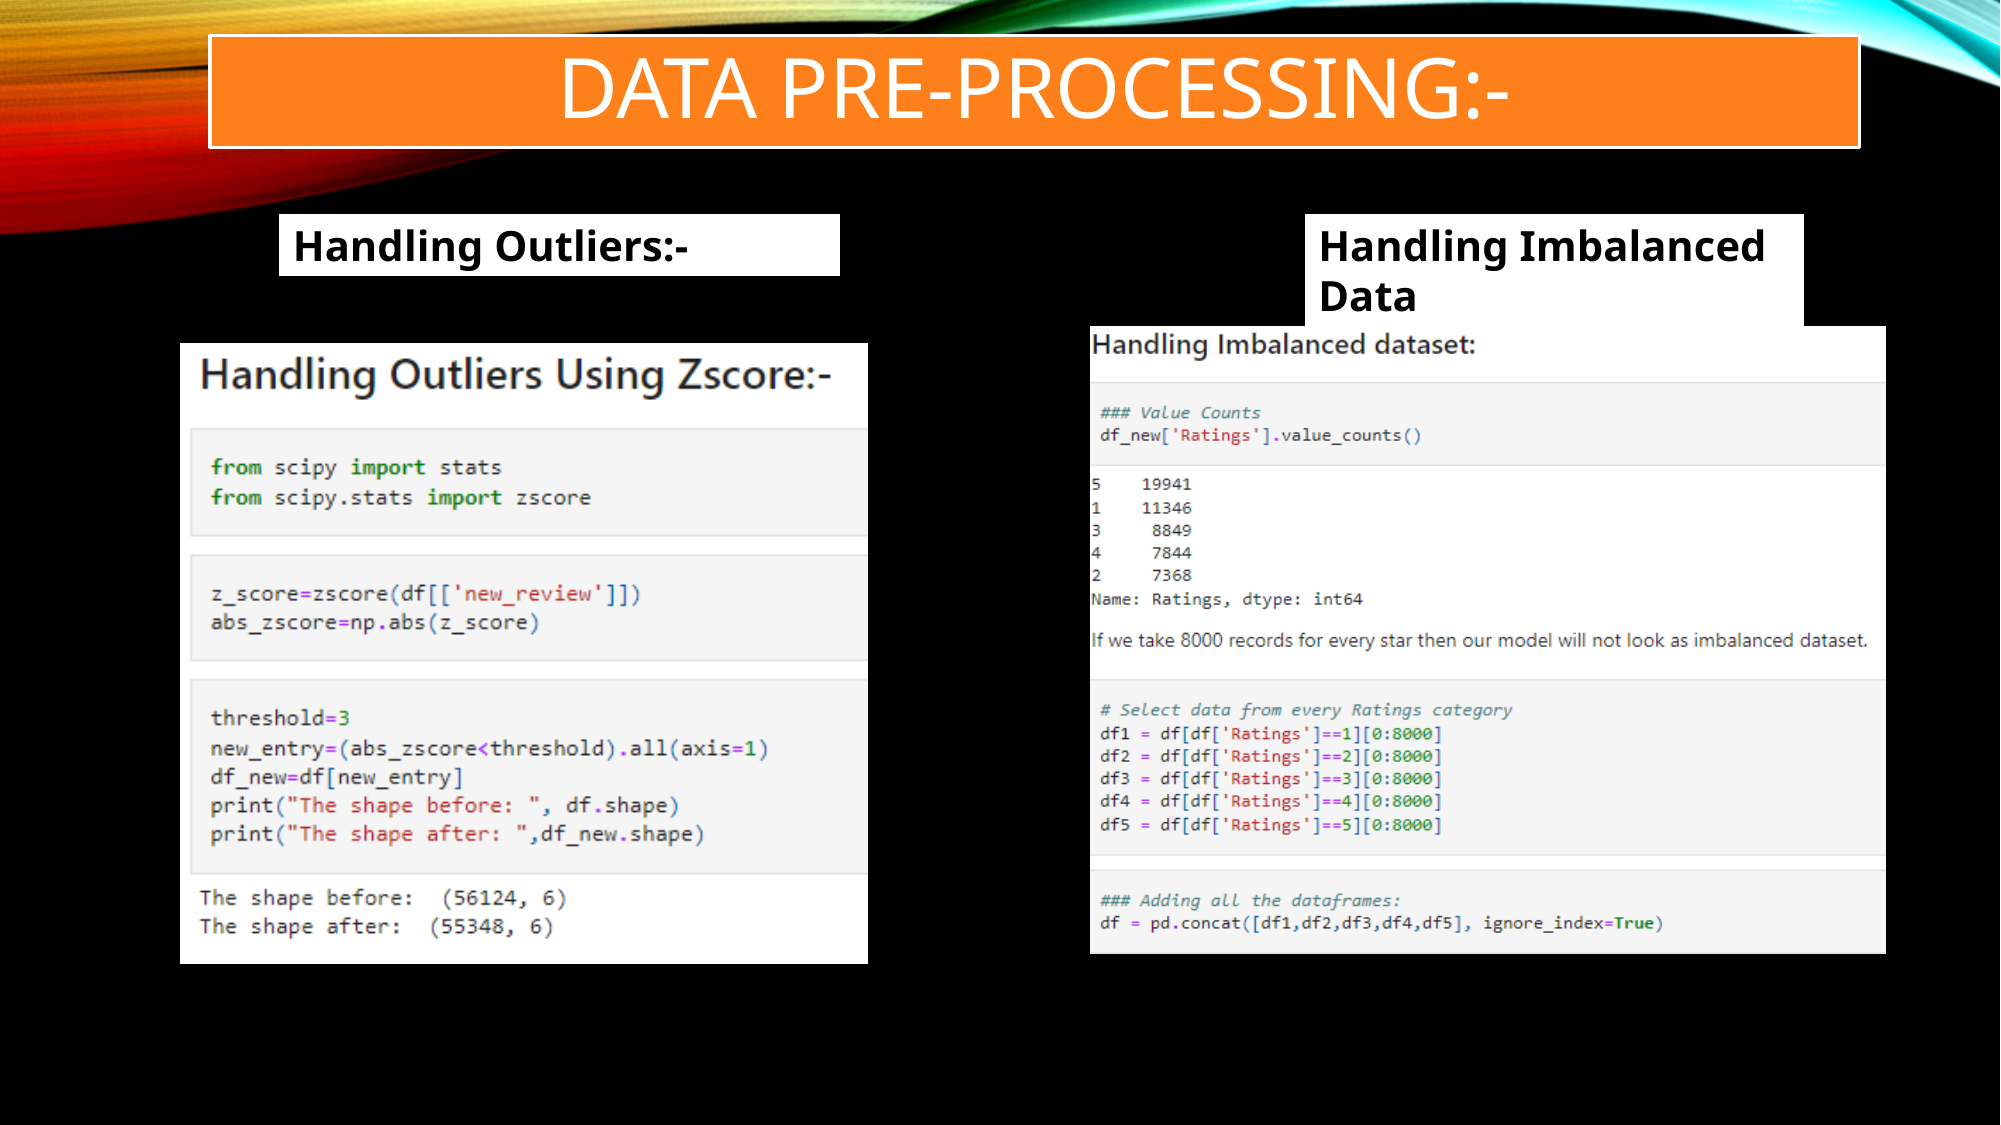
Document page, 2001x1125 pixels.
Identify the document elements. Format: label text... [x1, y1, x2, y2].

text_box Handling Imbalanced Data [1303, 212, 1806, 325]
title Data Pre-processing:- [208, 34, 1861, 149]
text_box Handling Outliers:- [277, 212, 842, 278]
picture [1090, 325, 1887, 954]
picture [0, 0, 2000, 237]
picture [179, 343, 868, 965]
